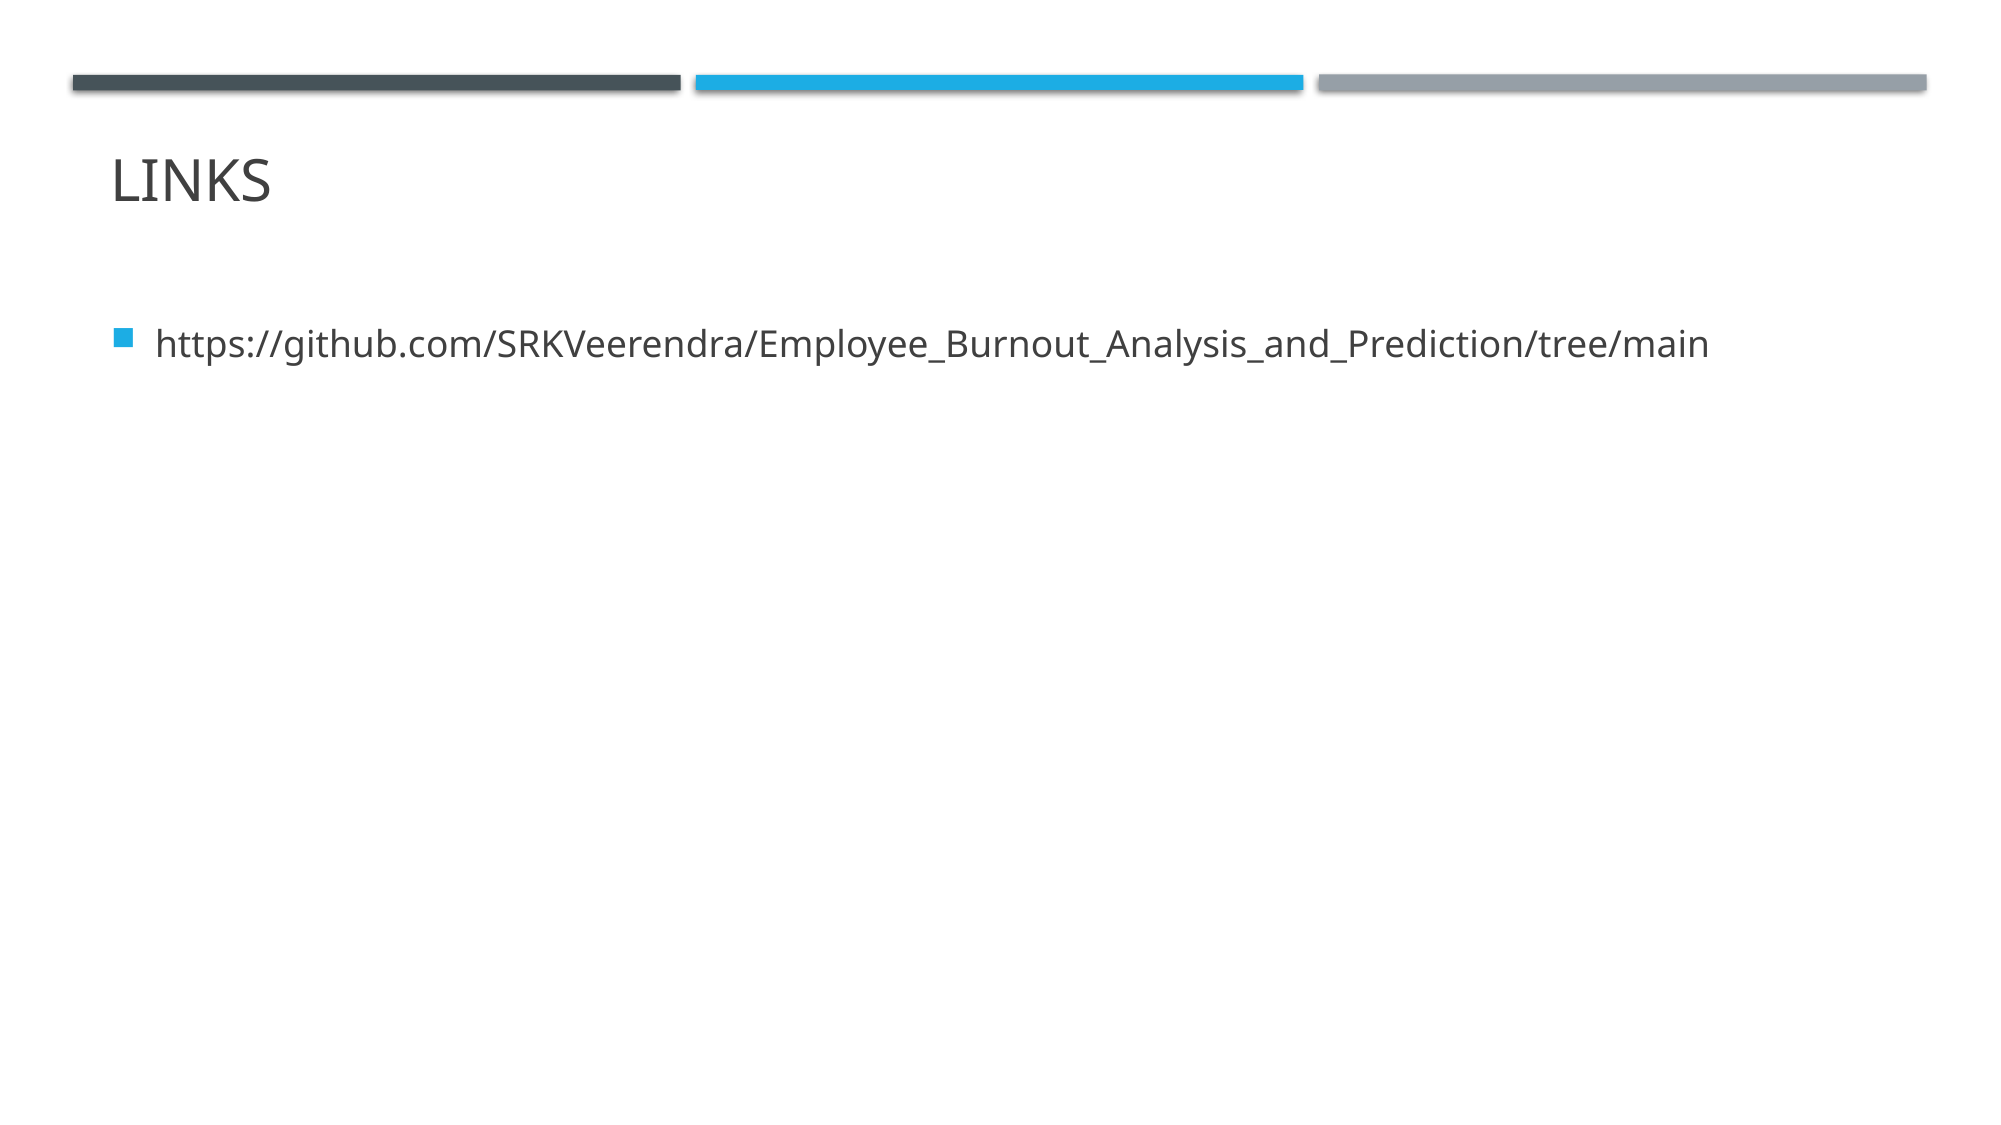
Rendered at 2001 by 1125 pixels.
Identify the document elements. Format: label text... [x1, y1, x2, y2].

title links [95, 81, 1905, 276]
list https://github.com/SRKVeerendra/Employee_Burnout_Analysis_and_Prediction/tree/main [95, 288, 1905, 392]
